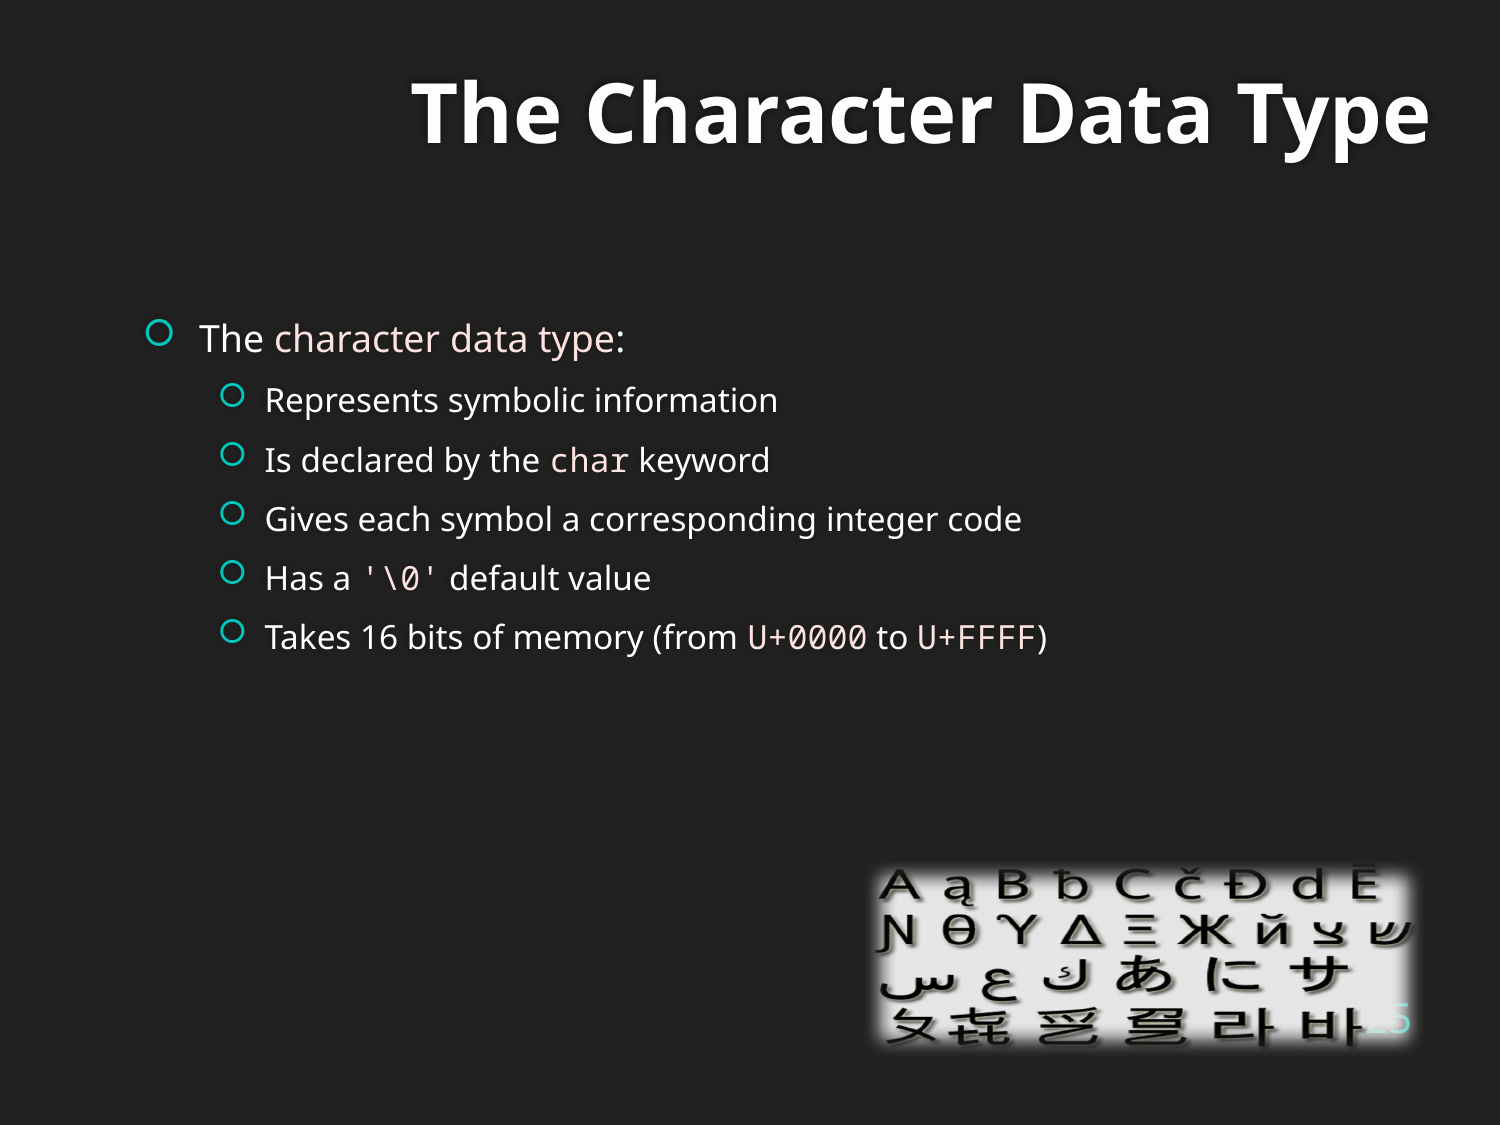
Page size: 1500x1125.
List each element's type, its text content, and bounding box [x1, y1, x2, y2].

list The character data type: Represents symbolic information Is declared by the char keyword Gives each symbol a corresponding integer code Has a '\0' default value Takes 16 bits of memory (from U+0000 to U+FFFF) [127, 187, 1362, 784]
title The Character Data Type [395, 19, 1471, 169]
picture [862, 858, 1426, 1057]
